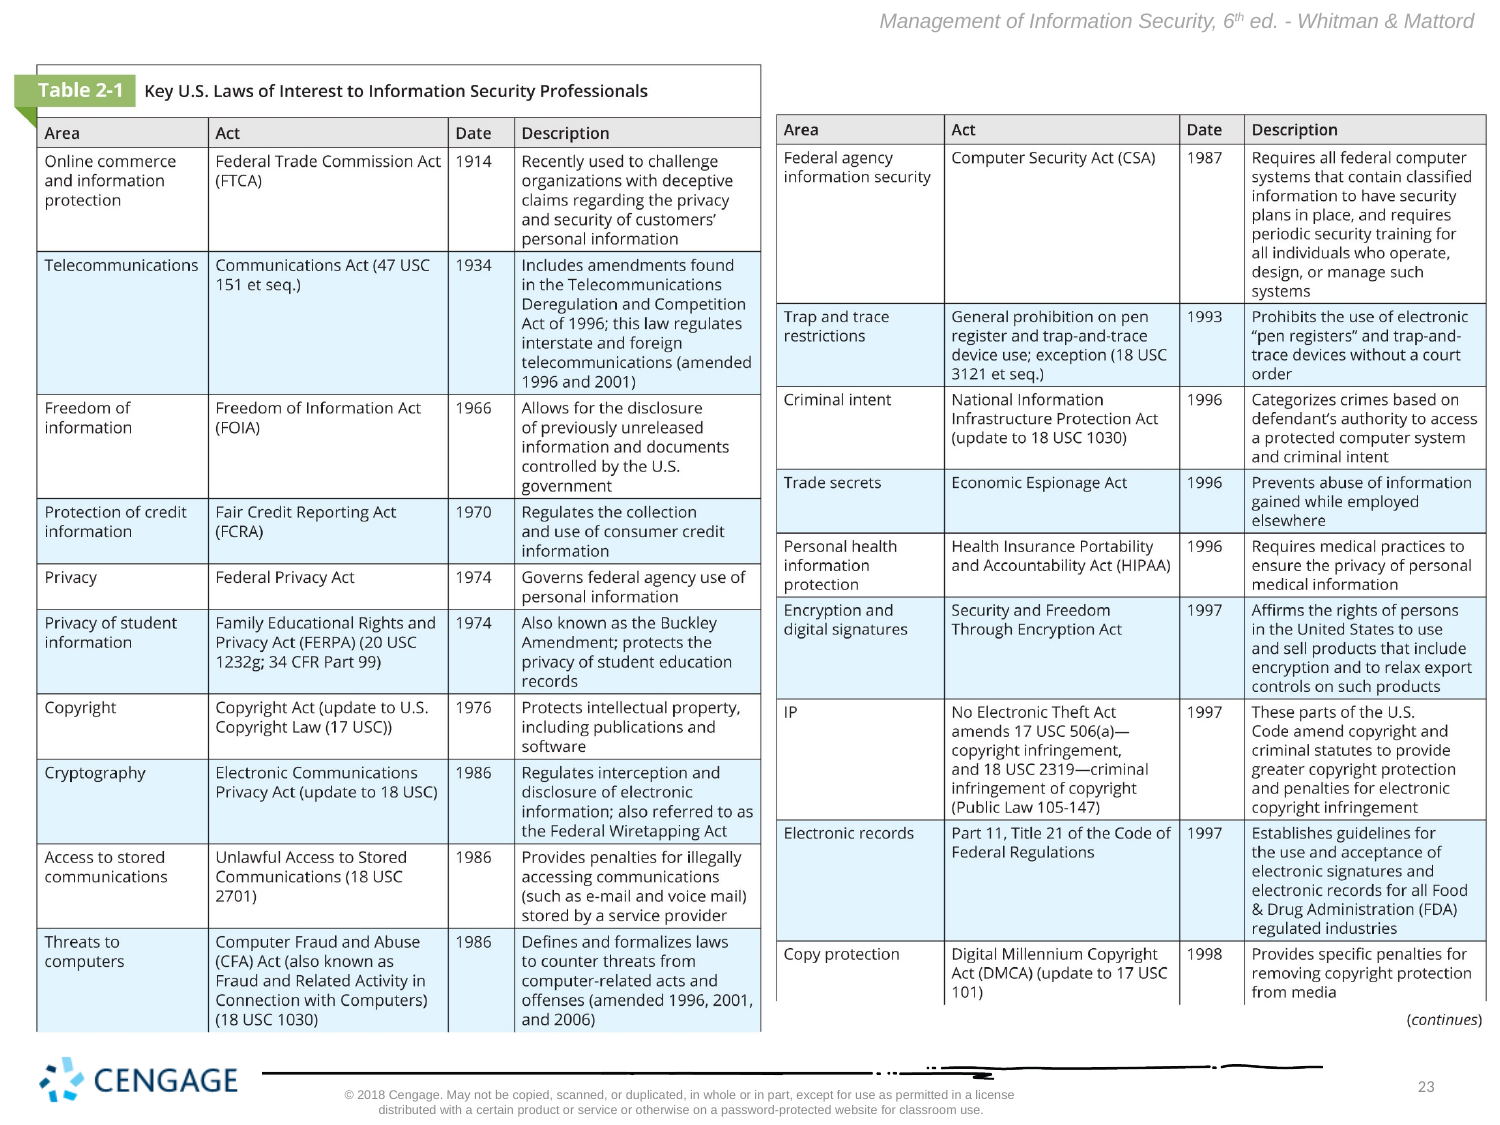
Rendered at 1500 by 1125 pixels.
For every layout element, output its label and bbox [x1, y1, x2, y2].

text_box [12, 62, 1488, 1034]
picture [19, 1043, 250, 1115]
picture [262, 1064, 1323, 1080]
